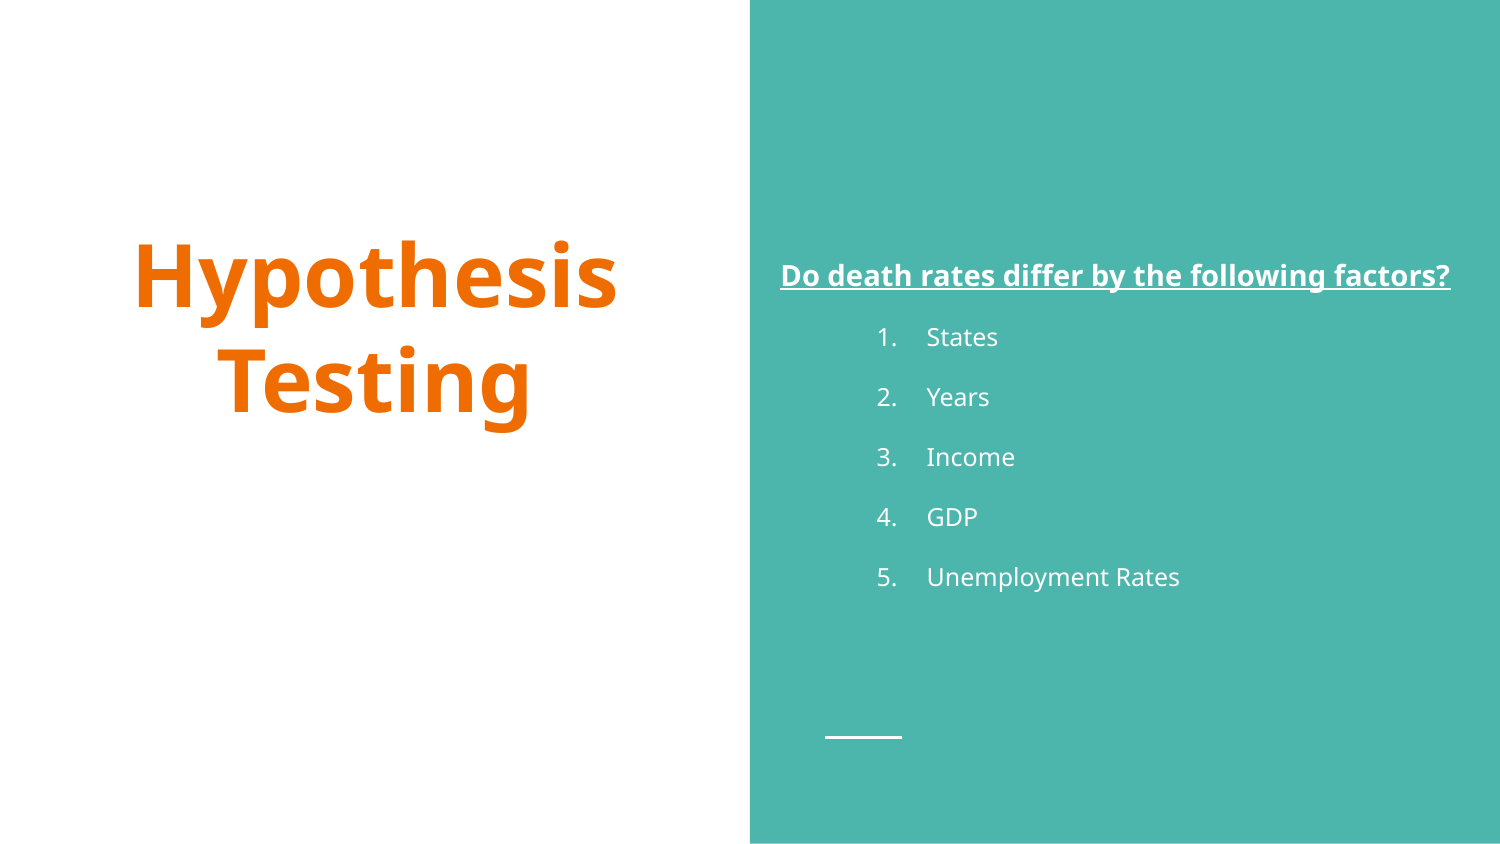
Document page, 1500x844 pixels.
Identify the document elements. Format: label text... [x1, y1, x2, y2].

list Do death rates differ by the following factors? States Years Income GDP Unemployment Rates [761, 159, 1470, 766]
title Hypothesis Testing [43, 170, 708, 446]
